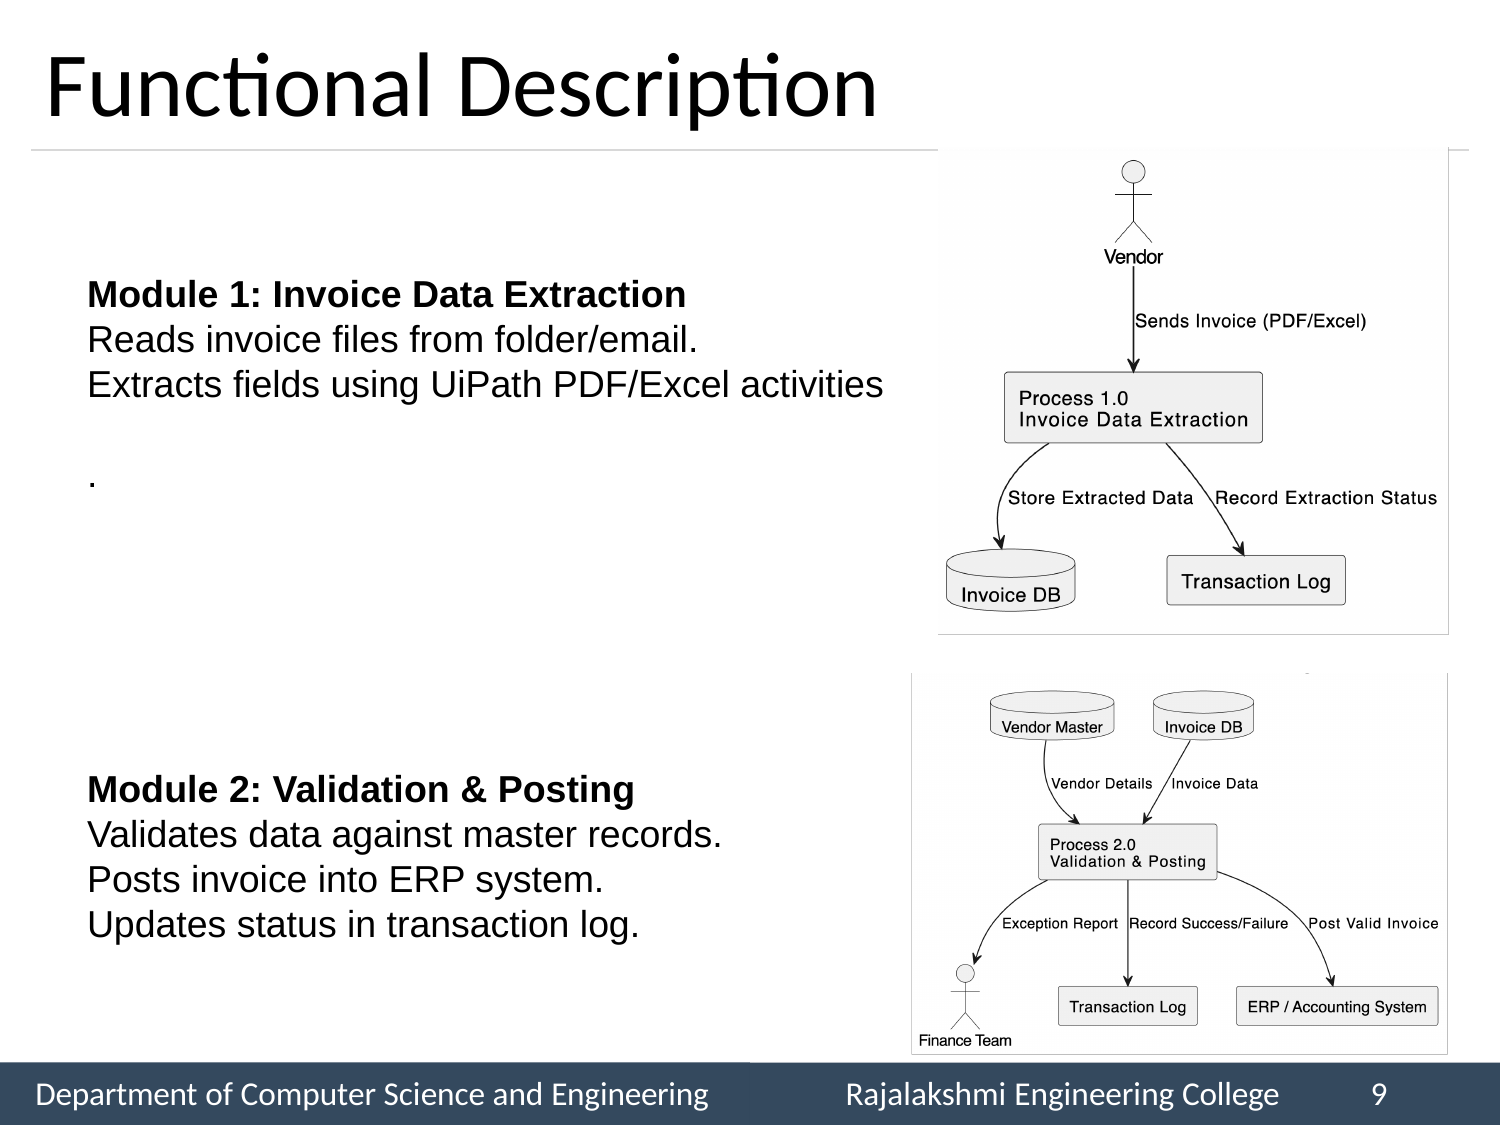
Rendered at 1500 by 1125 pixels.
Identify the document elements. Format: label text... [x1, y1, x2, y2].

text_box Module 1: Invoice Data Extraction Reads invoice files from folder/email. Extracts fields using UiPath PDF/Excel activities . Module 2: Validation & Posting Validates data against master records. Posts invoice into ERP system. Updates status in transaction log. [86, 247, 1500, 945]
picture [922, 147, 1462, 649]
footer Department of Computer Science and Engineering [33, 1078, 717, 1125]
title Functional Description [43, 22, 1378, 213]
slide_number 9 [1368, 1078, 1407, 1125]
picture [0, 673, 1500, 1125]
slide_number Rajalakshmi Engineering College [843, 1078, 1283, 1125]
